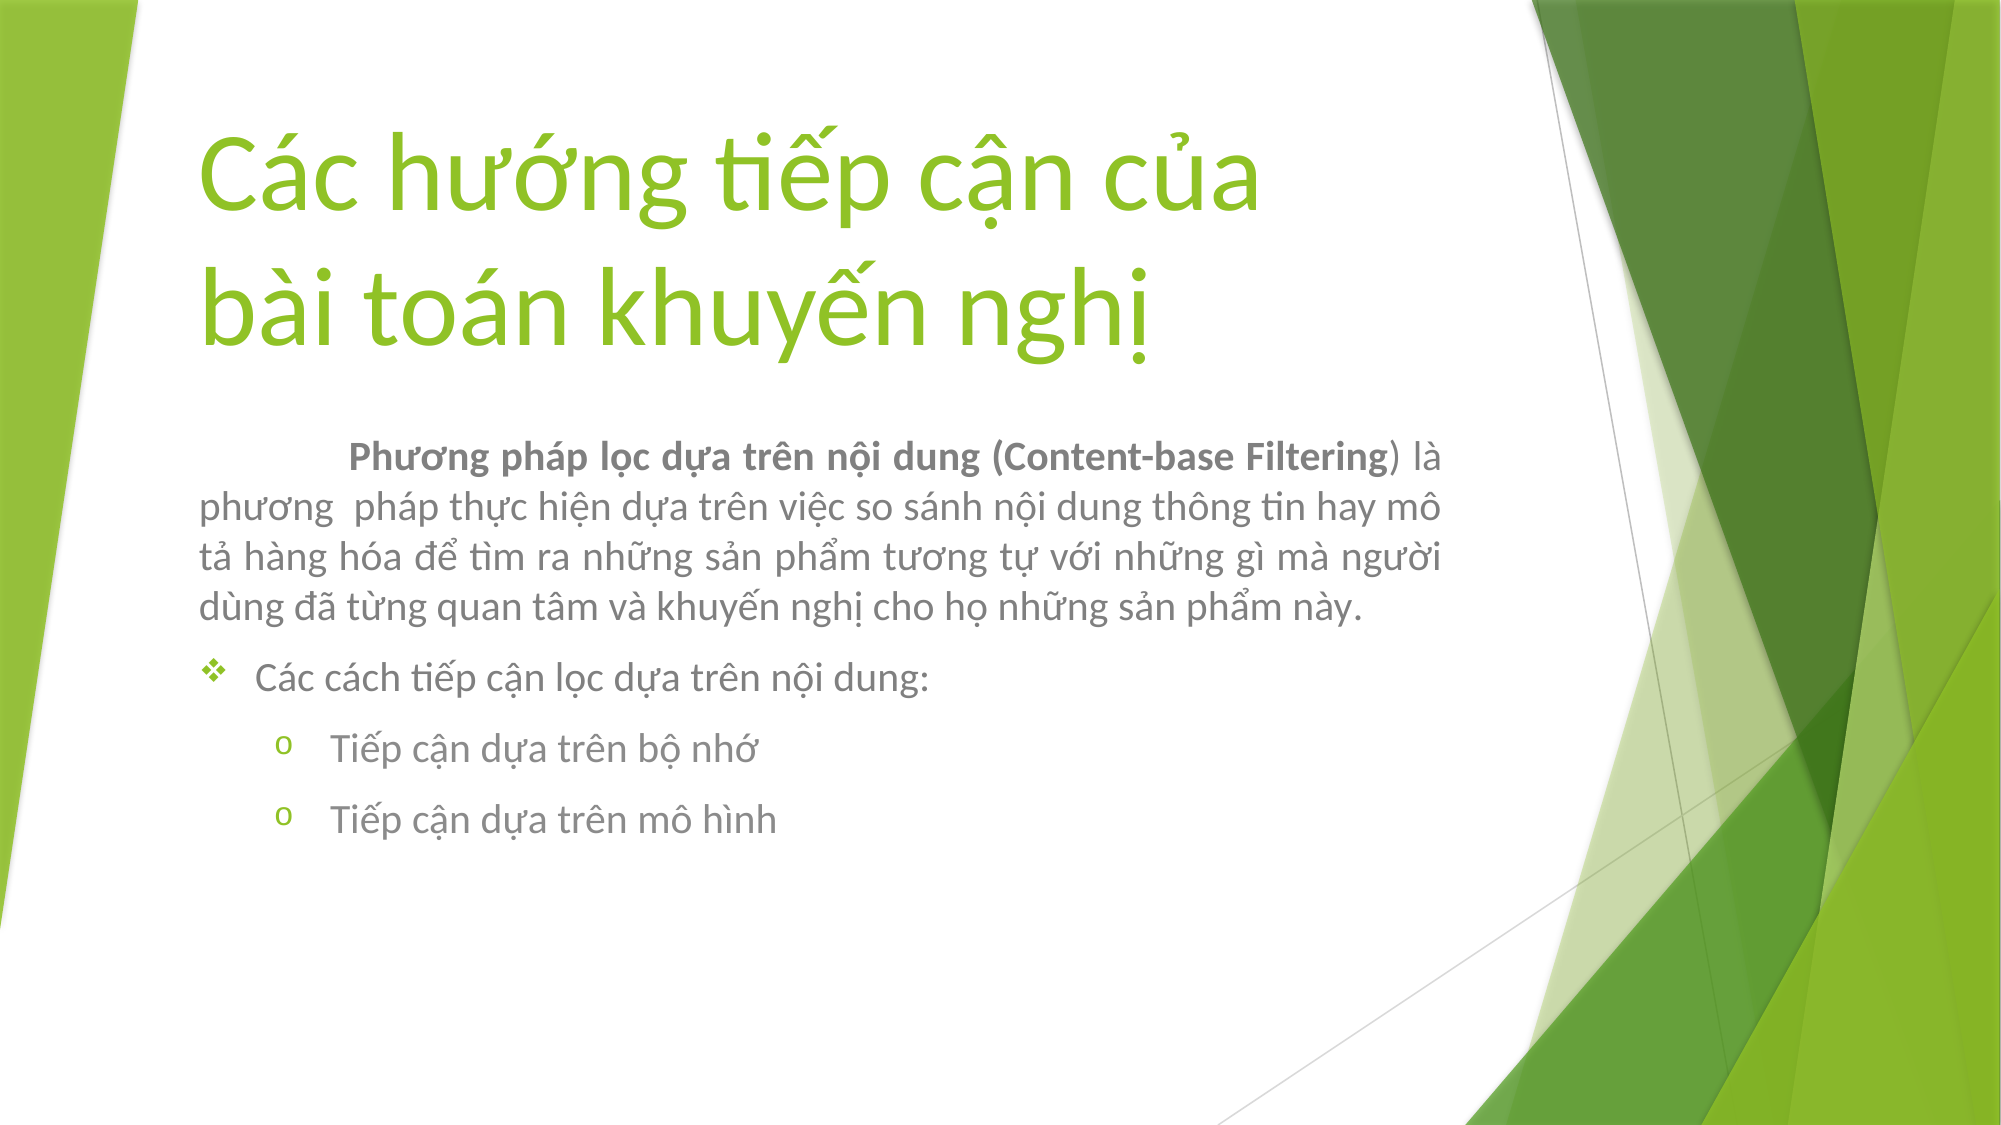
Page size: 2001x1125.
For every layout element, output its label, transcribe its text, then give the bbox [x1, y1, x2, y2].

subtitle Phương pháp lọc dựa trên nội dung (Content-base Filtering) là phương pháp thực hiện dựa trên việc so sánh nội dung thông tin hay mô tả hàng hóa để tìm ra những sản phẩm tương tự với những gì mà người dùng đã từng quan tâm và khuyến nghị cho họ những sản phẩm này. Các cách tiếp cận lọc dựa trên nội dung: Tiếp cận dựa trên bộ nhớ Tiếp cận dựa trên mô hình [183, 421, 1458, 978]
title Các hướng tiếp cận của bài toán khuyến nghị [183, 104, 1334, 375]
